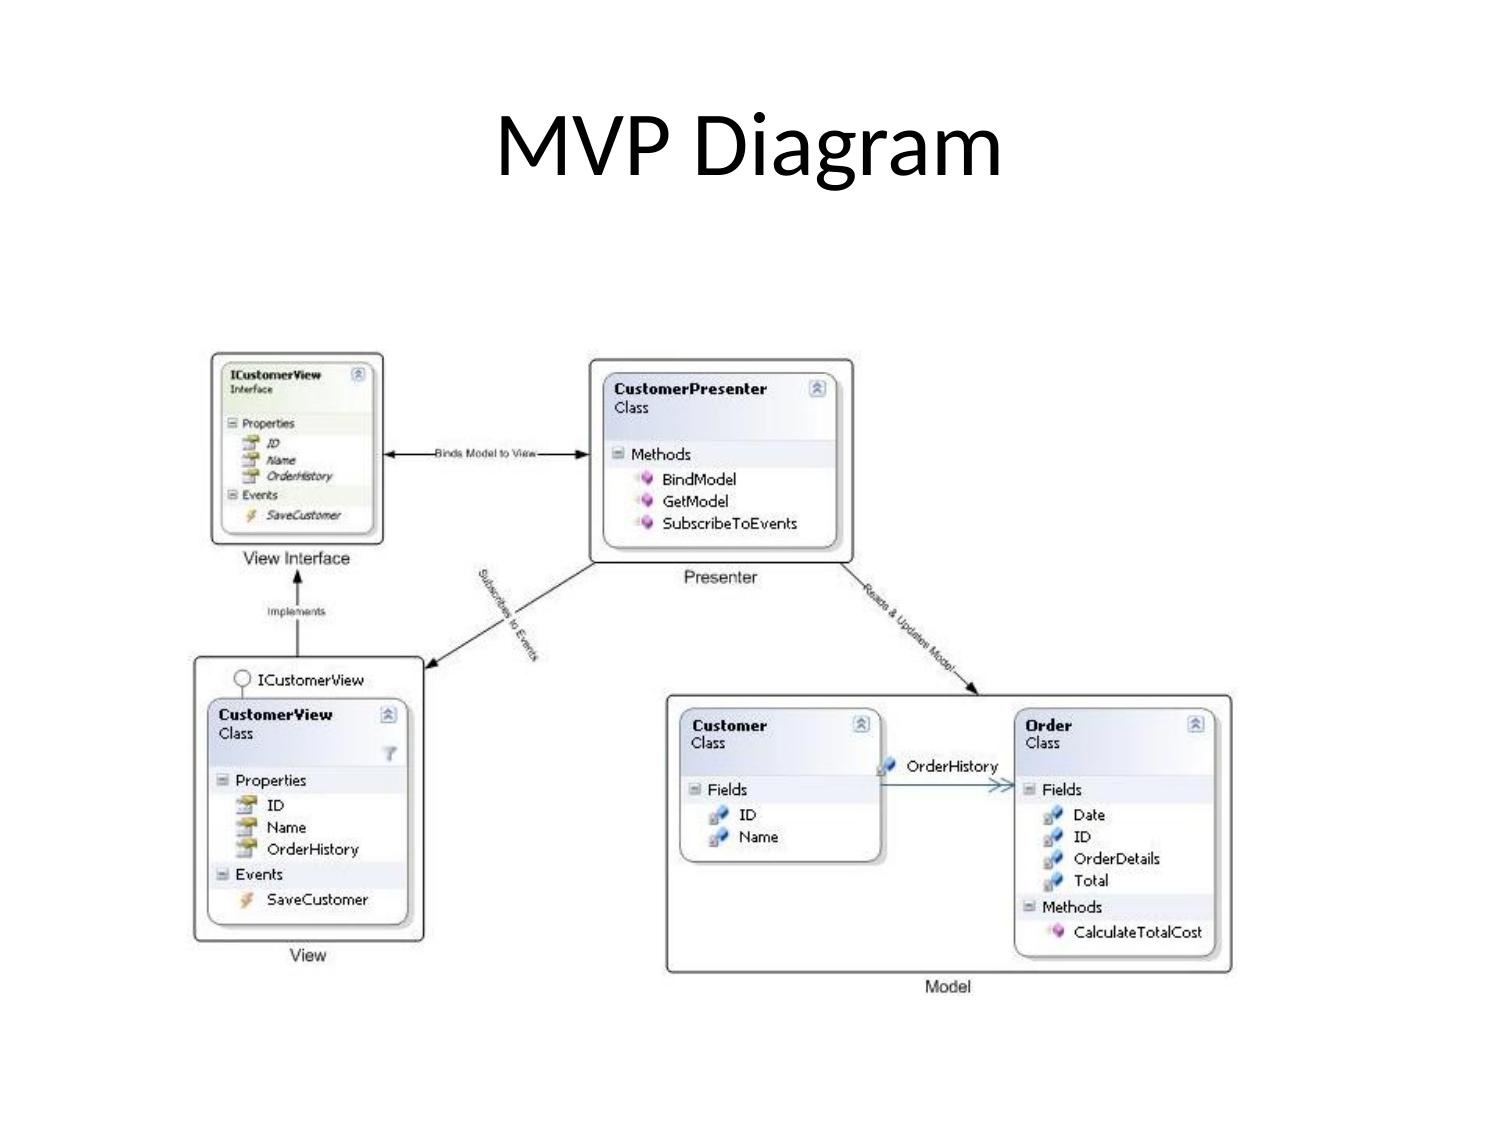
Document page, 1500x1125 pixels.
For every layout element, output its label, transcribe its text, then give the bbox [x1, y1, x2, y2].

picture [187, 349, 1248, 996]
title MVP Diagram [75, 45, 1425, 233]
